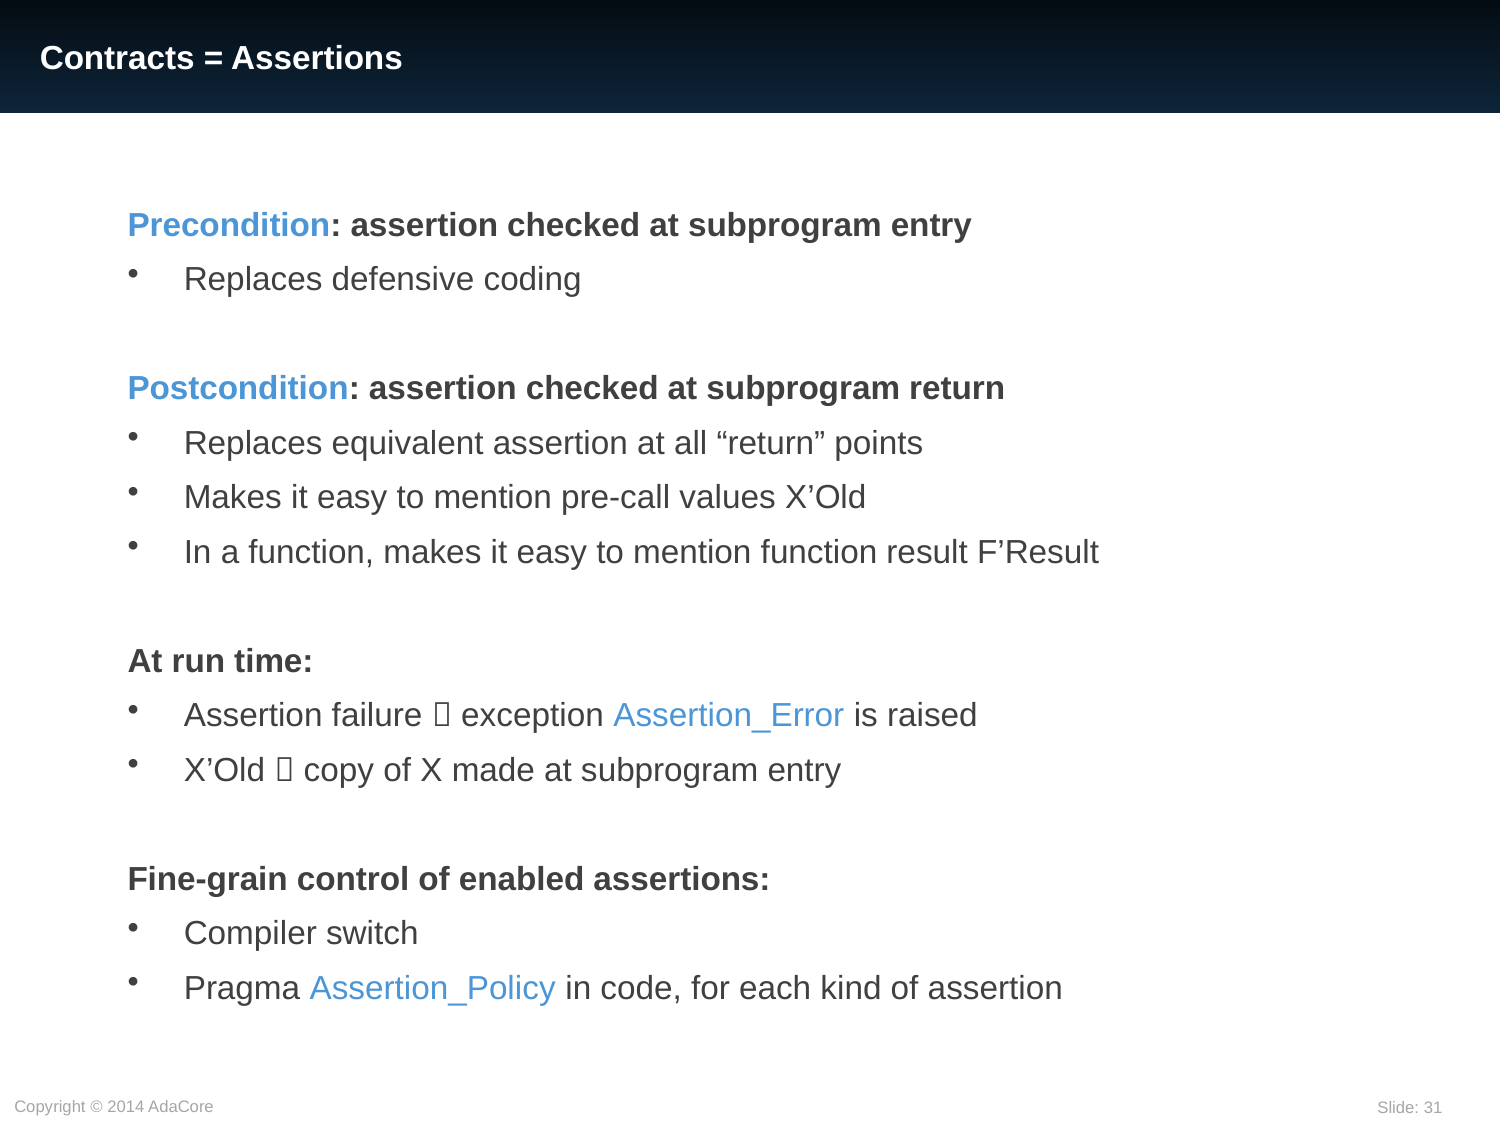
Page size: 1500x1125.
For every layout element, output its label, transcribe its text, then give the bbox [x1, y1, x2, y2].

list Precondition: assertion checked at subprogram entry Replaces defensive coding Postcondition: assertion checked at subprogram return Replaces equivalent assertion at all “return” points Makes it easy to mention pre-call values X’Old In a function, makes it easy to mention function result F’Result At run time: Assertion failure  exception Assertion_Error is raised X’Old  copy of X made at subprogram entry Fine-grain control of enabled assertions: Compiler switch Pragma Assertion_Policy in code, for each kind of assertion [112, 187, 1400, 1063]
title Contracts = Assertions [24, 12, 1338, 100]
